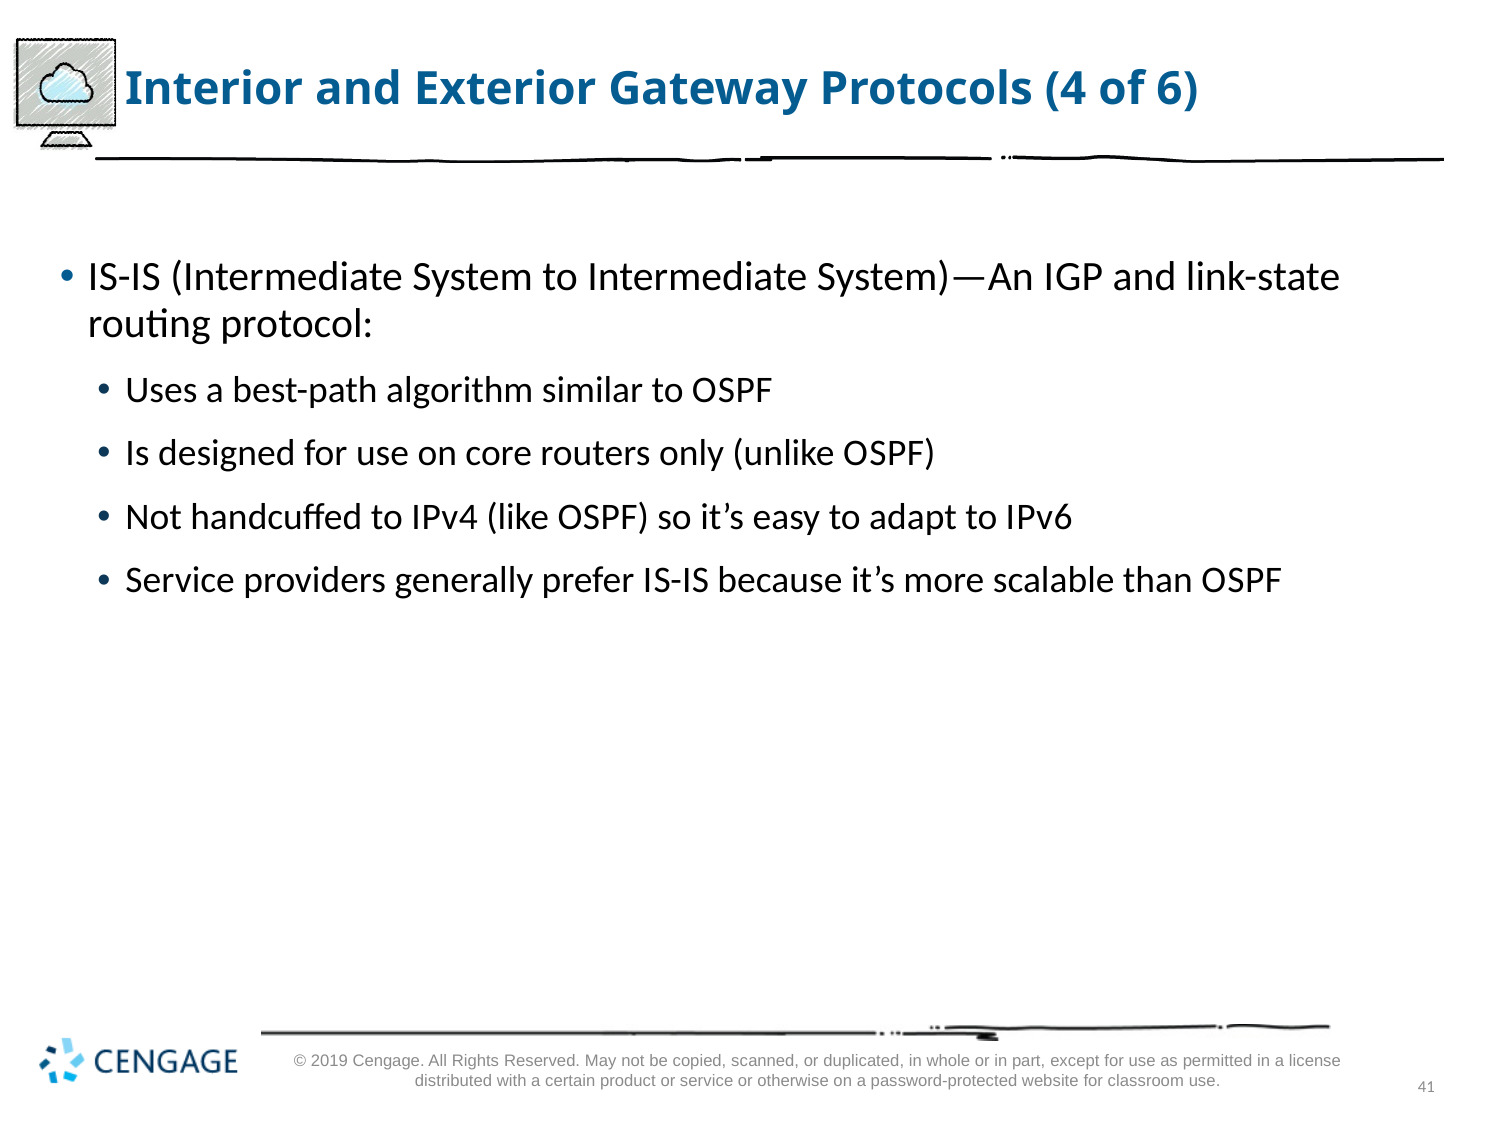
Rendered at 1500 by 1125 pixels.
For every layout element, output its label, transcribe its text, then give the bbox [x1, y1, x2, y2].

picture [19, 1024, 250, 1096]
picture [95, 155, 1444, 163]
list I S-I S (Intermediate System to Intermediate System)—An I G P and link-state routing protocol: Uses a best-path algorithm similar to O S P F Is designed for use on core routers only (unlike O S P F) Not handcuffed to I P v 4 (like O S P F) so it’s easy to adapt to I P v 6 Service providers generally prefer I S-I S because it’s more scalable than O S P F [59, 252, 1441, 606]
picture [261, 1024, 1331, 1041]
footer © 2019 Cengage. All Rights Reserved. May not be copied, scanned, or duplicated, in whole or in part, except for use as permitted in a license distributed with a certain product or service or otherwise on a password-protected website for classroom use. [262, 1050, 1375, 1091]
title Interior and Exterior Gateway Protocols (4 of 6) [125, 66, 1442, 116]
picture [13, 36, 117, 151]
